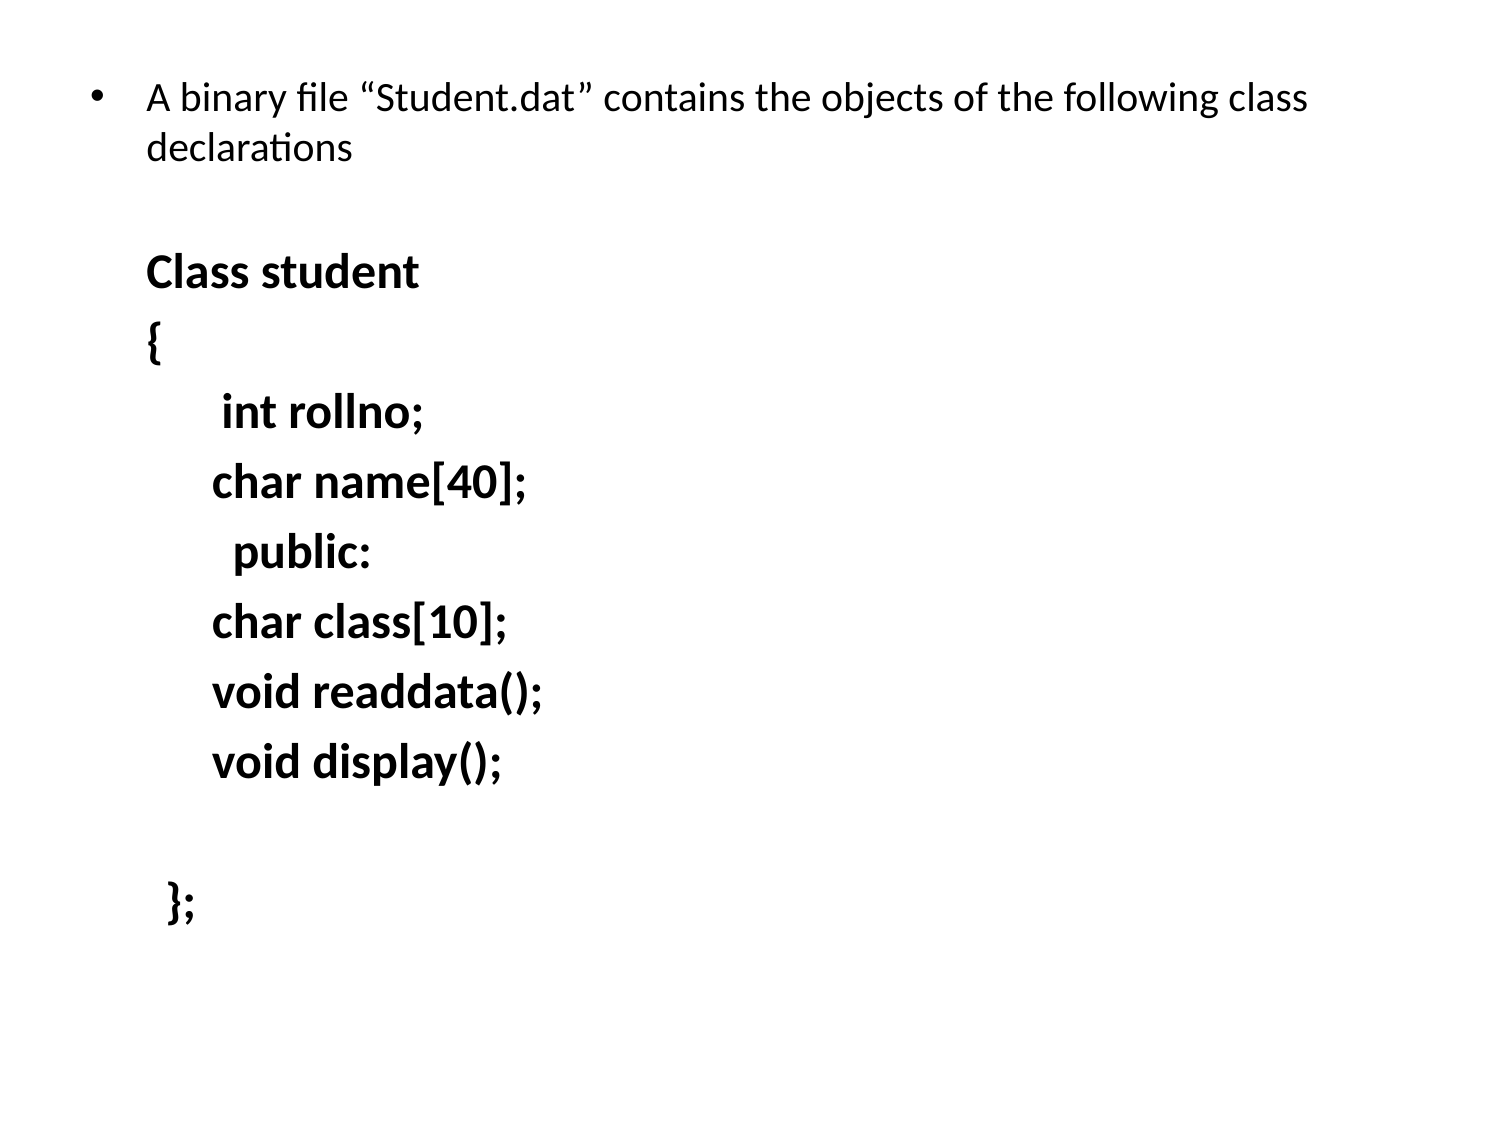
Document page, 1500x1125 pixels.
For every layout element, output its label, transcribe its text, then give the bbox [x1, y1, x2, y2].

list A binary file “Student.dat” contains the objects of the following class declarations Class student { int rollno; char name[40]; public: char class[10]; void readdata(); void display(); }; [75, 62, 1425, 1005]
